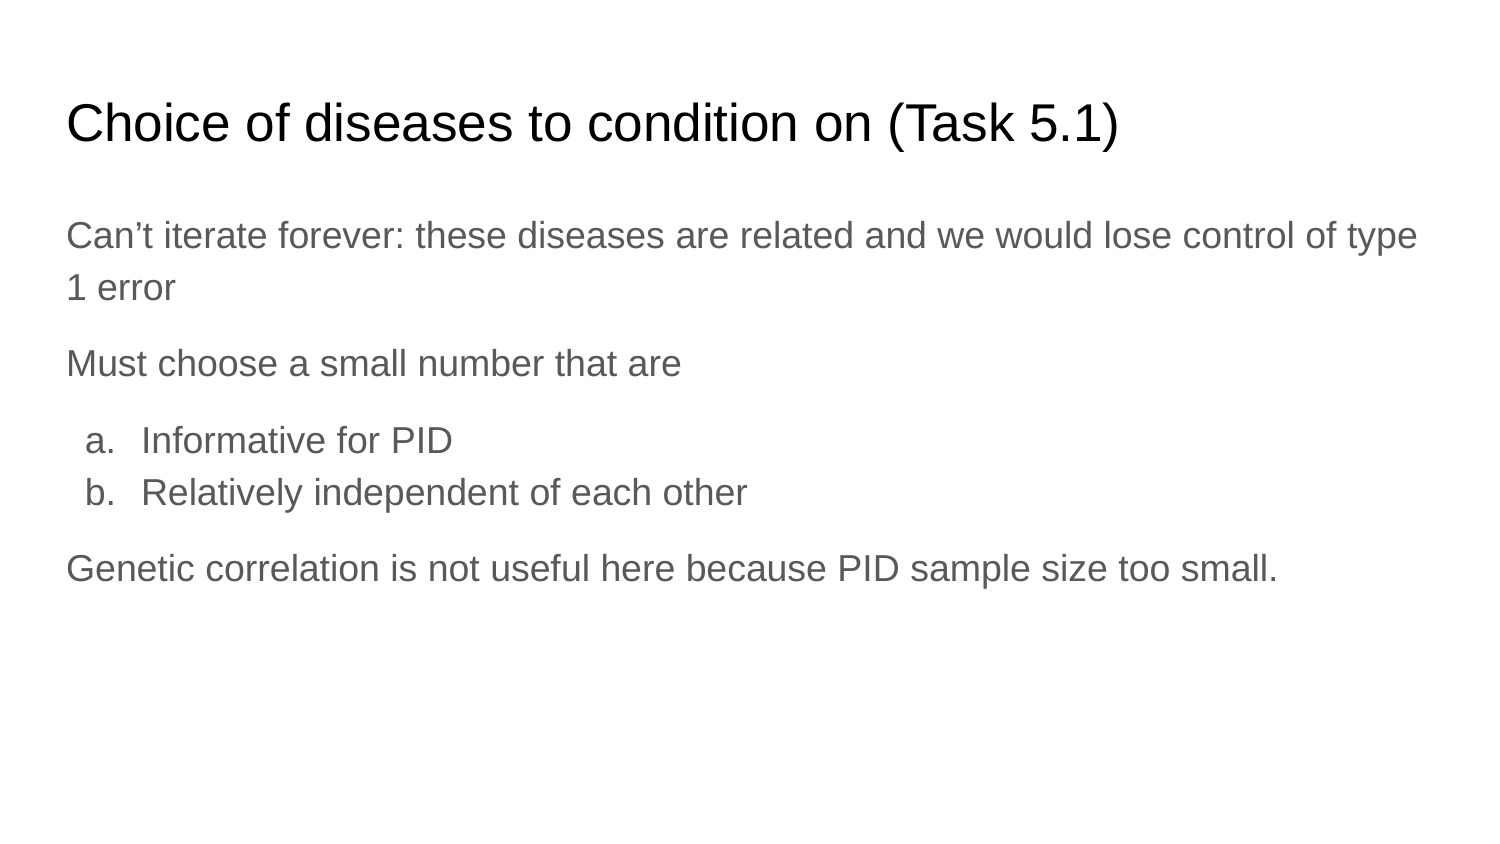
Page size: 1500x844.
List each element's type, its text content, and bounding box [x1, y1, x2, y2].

list Can’t iterate forever: these diseases are related and we would lose control of type 1 error Must choose a small number that are Informative for PID Relatively independent of each other Genetic correlation is not useful here because PID sample size too small. [51, 189, 1449, 750]
title Choice of diseases to condition on (Task 5.1) [51, 72, 1449, 167]
